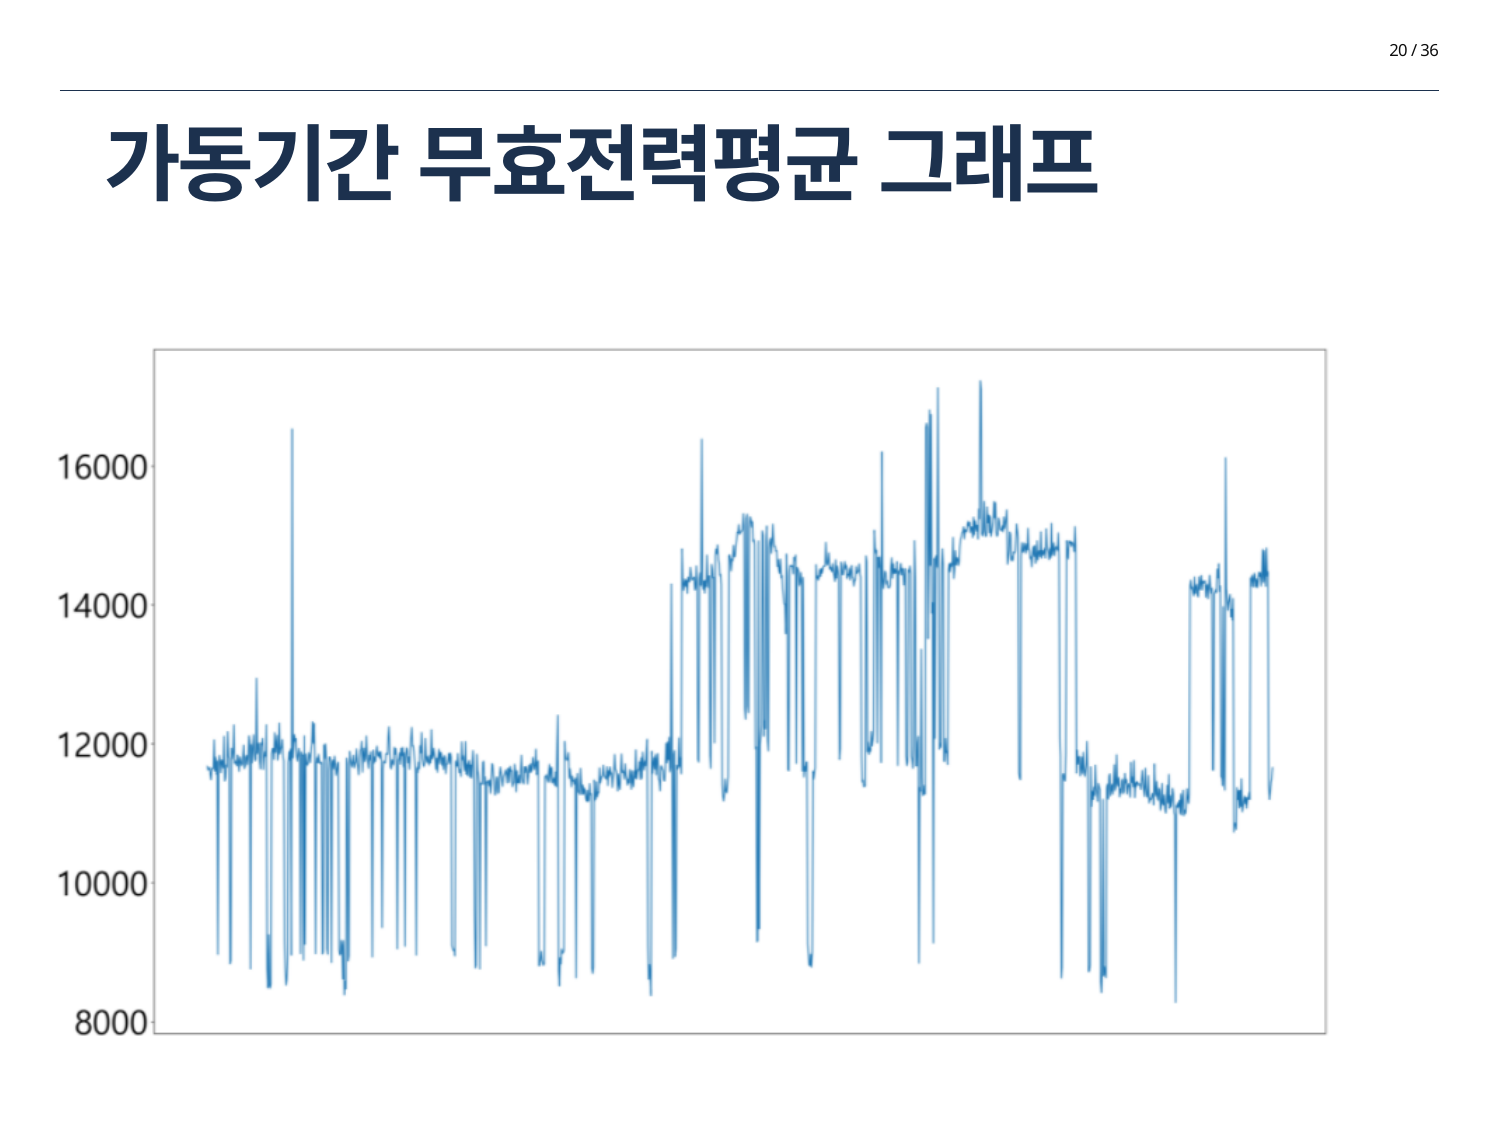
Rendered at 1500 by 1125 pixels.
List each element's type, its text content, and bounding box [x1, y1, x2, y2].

text_box 가동기간 무효전력평균 그래프 [46, 113, 1426, 209]
text_box 20 / 36 [1193, 32, 1454, 70]
picture [46, 343, 1344, 1054]
